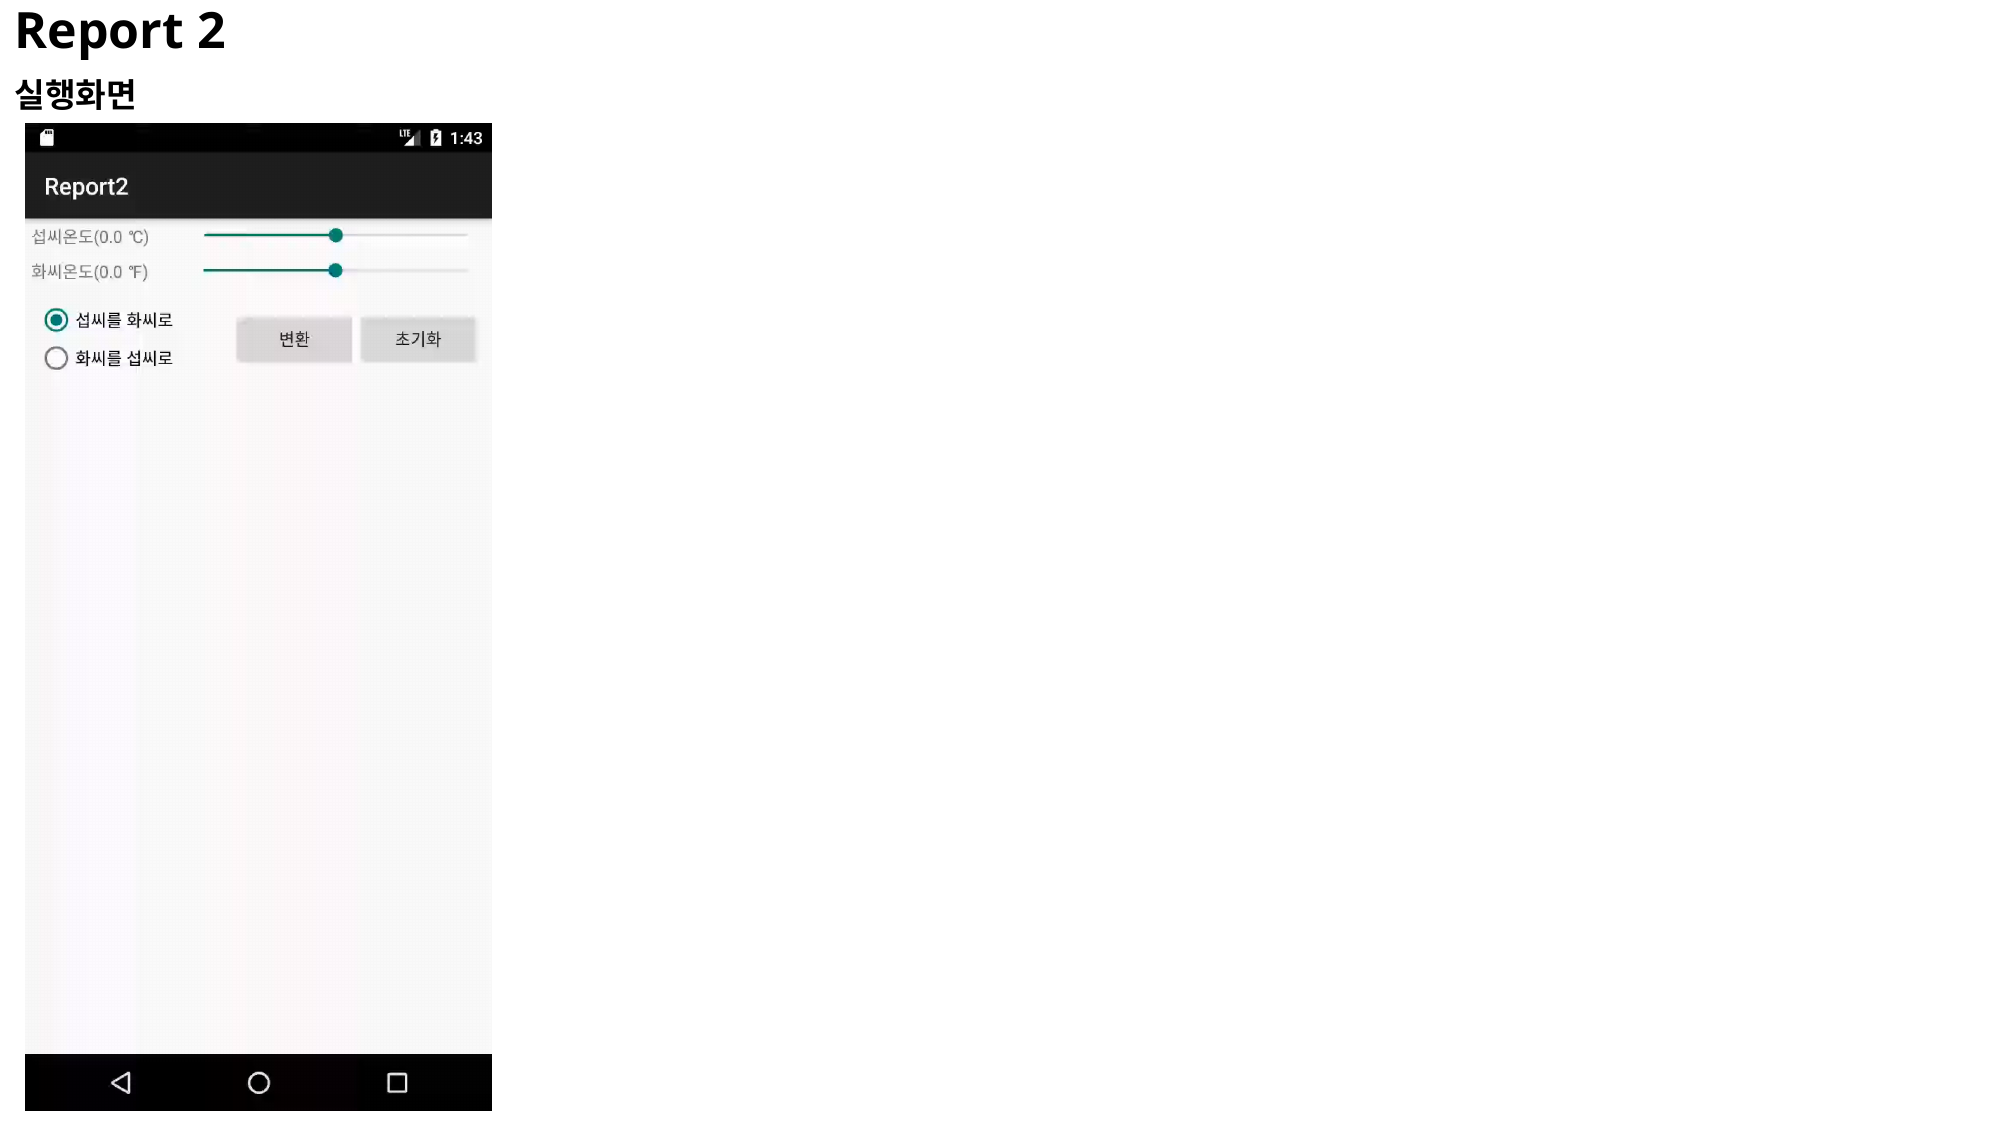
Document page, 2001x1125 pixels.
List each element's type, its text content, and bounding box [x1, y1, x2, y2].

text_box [24, 122, 493, 1112]
text_box 실행화면 [0, 67, 643, 122]
text_box Report 2 [0, 0, 254, 67]
